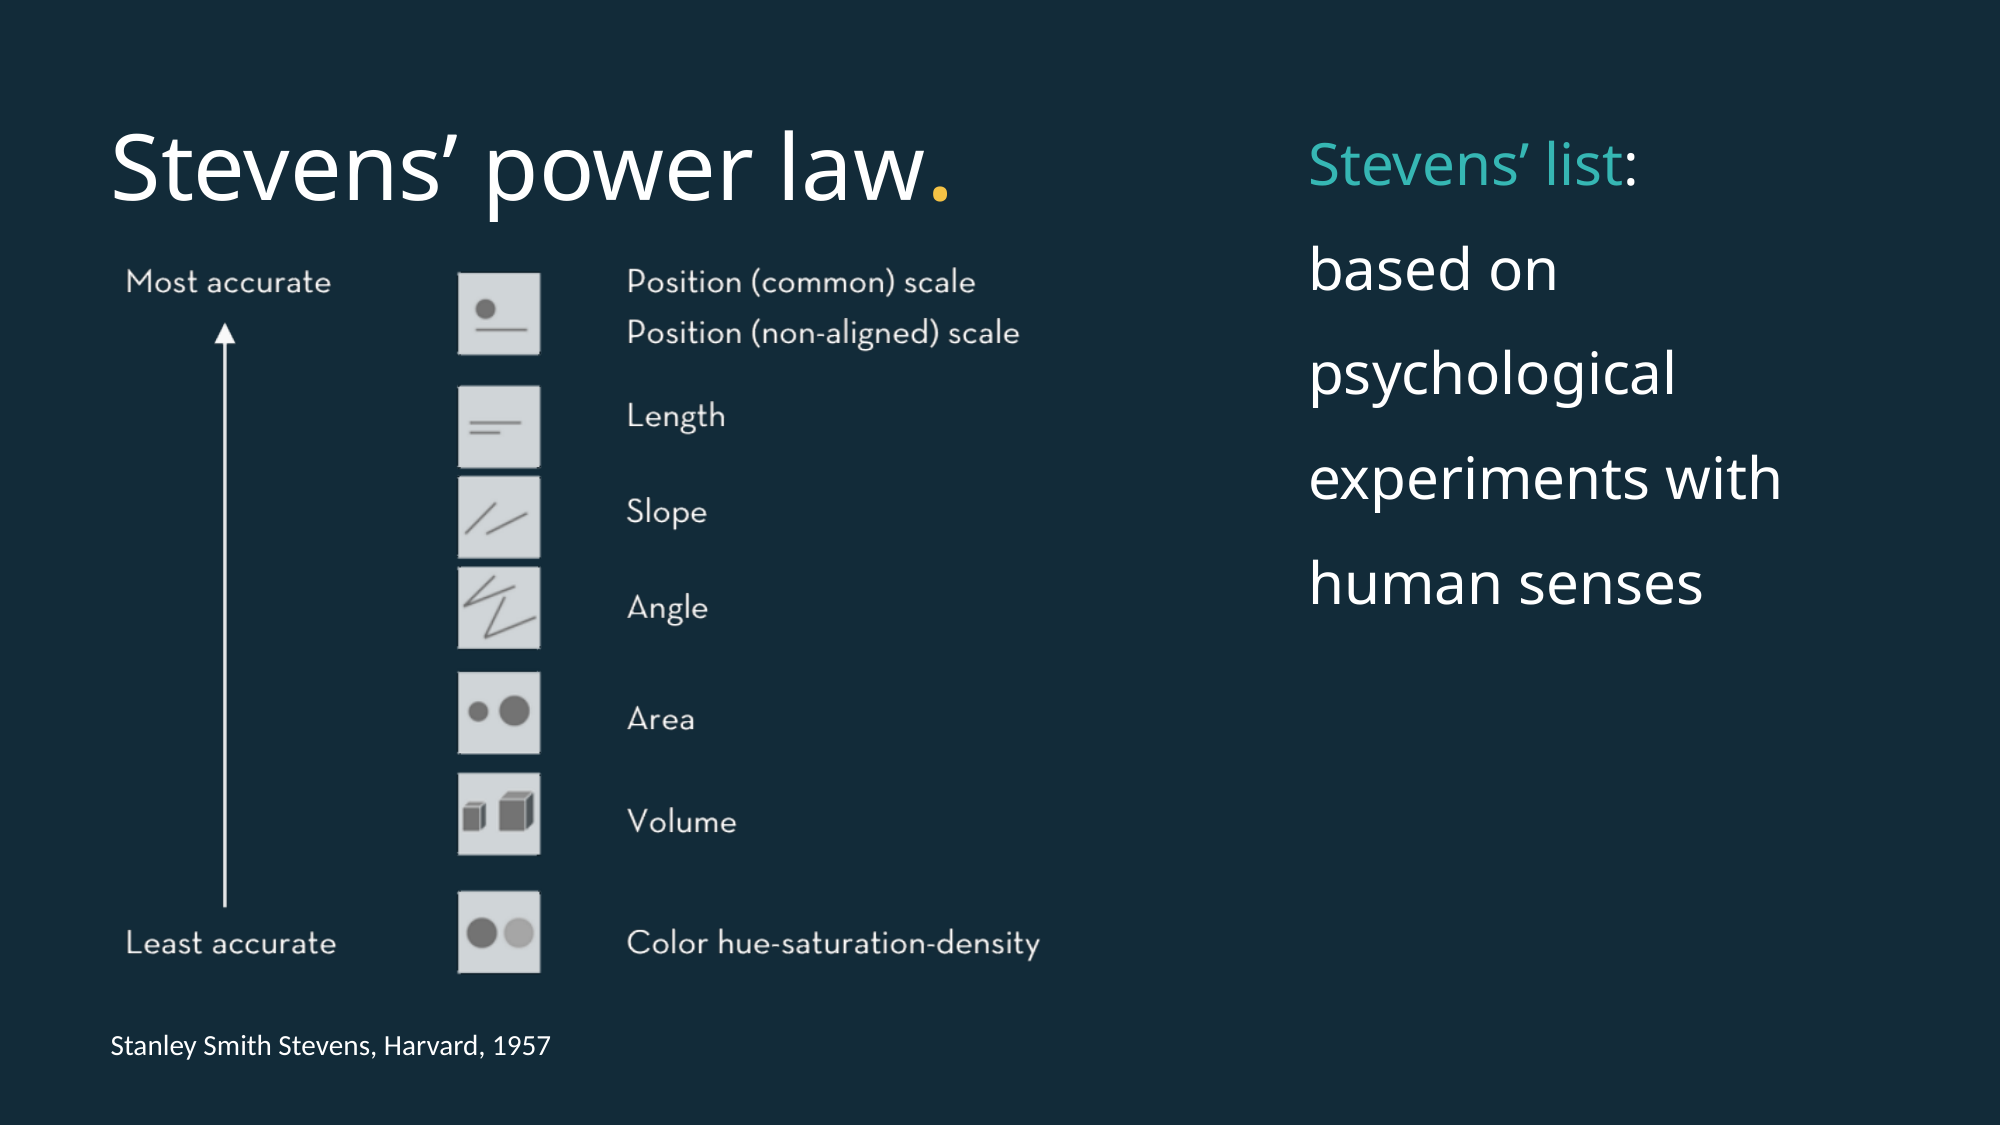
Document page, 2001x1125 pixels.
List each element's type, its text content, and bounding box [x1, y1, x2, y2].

picture [40, 244, 1227, 989]
title Stevens’ power law. [95, 55, 1821, 274]
list Stevens’ list: based on psychological experiments with human senses [1293, 84, 1946, 1103]
text_box Stanley Smith Stevens, Harvard, 1957 [95, 1018, 1630, 1069]
